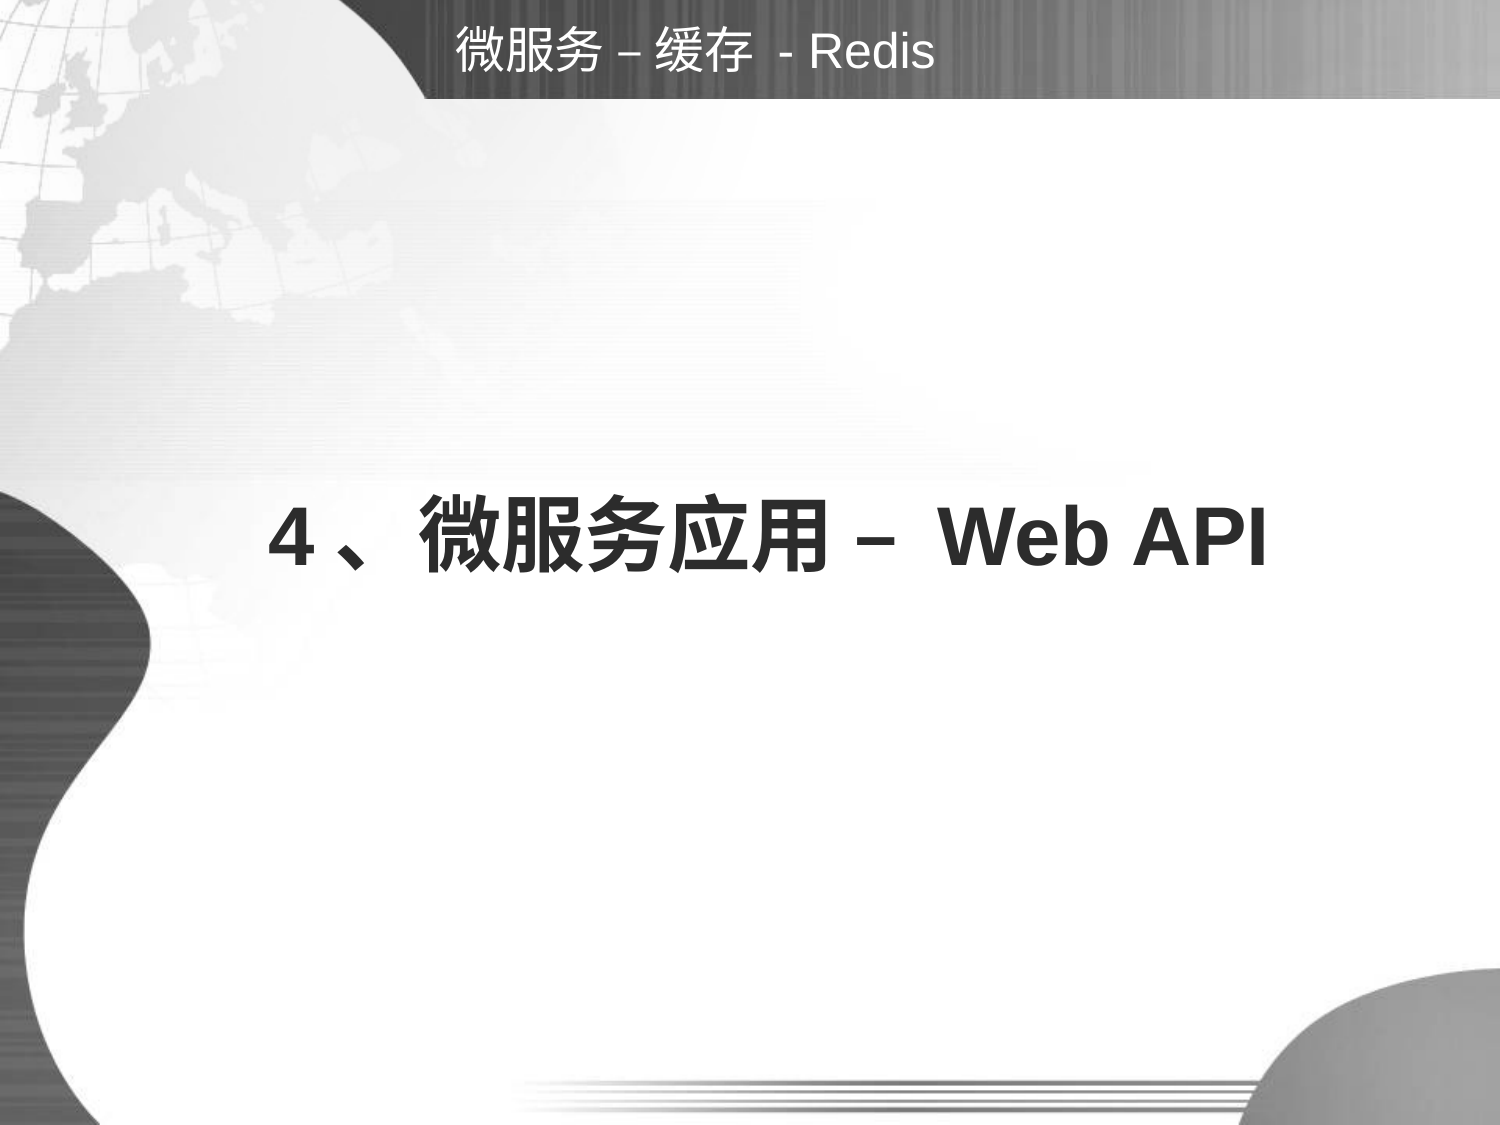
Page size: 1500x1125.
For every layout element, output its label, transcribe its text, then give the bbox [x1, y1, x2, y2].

picture [0, 0, 1500, 1125]
text_box 4、微服务应用 – Web API [253, 475, 1291, 590]
title 微服务 – 缓存 - Redis [439, 0, 1498, 97]
